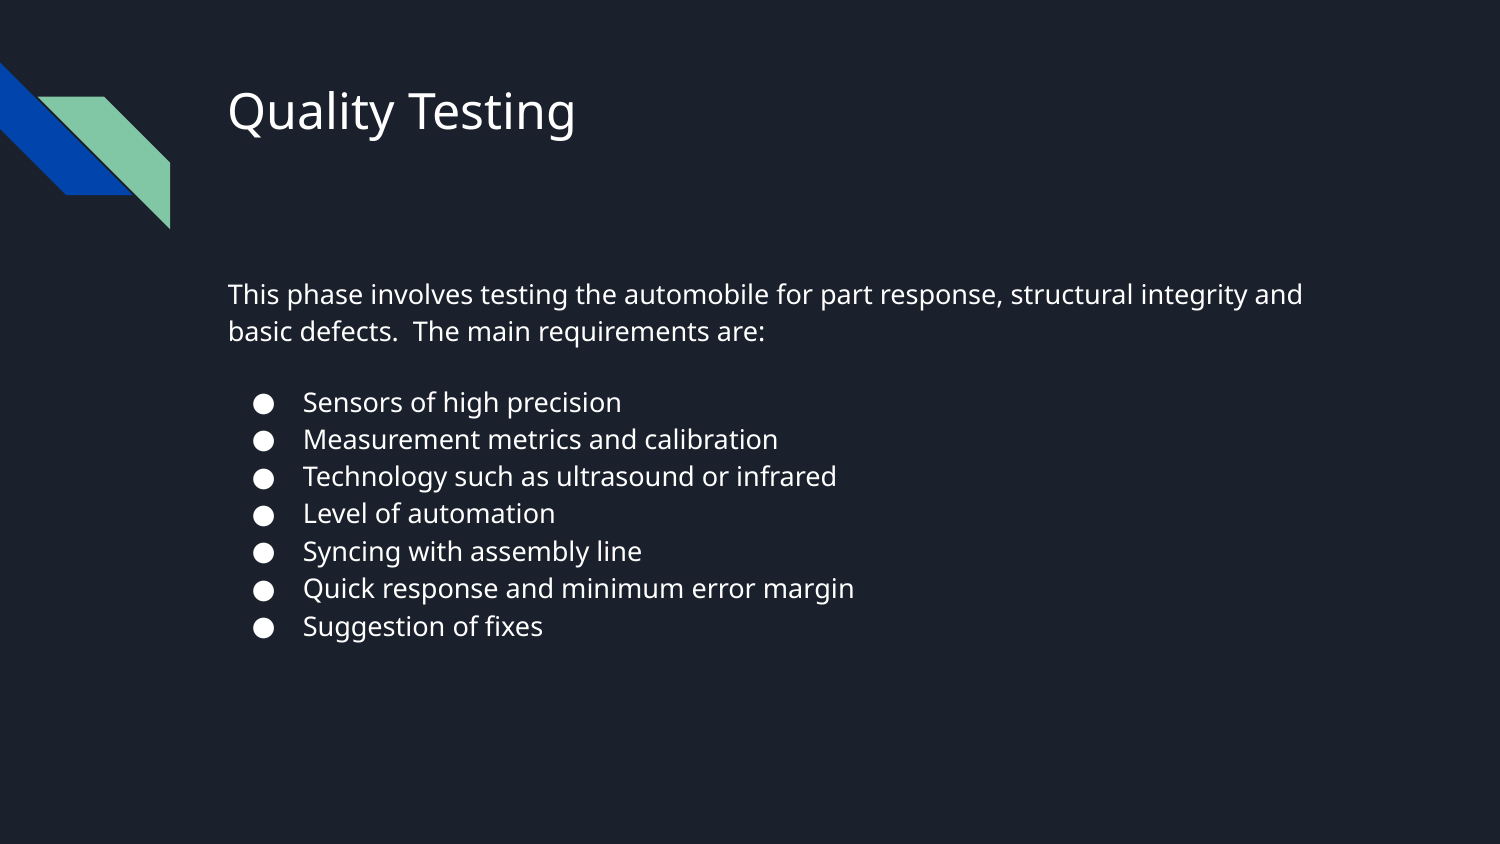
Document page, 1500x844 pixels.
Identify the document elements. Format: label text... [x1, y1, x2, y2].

list This phase involves testing the automobile for part response, structural integrity and basic defects. The main requirements are: Sensors of high precision Measurement metrics and calibration Technology such as ultrasound or infrared Level of automation Syncing with assembly line Quick response and minimum error margin Suggestion of fixes [212, 257, 1368, 735]
title Quality Testing [212, 64, 1368, 215]
